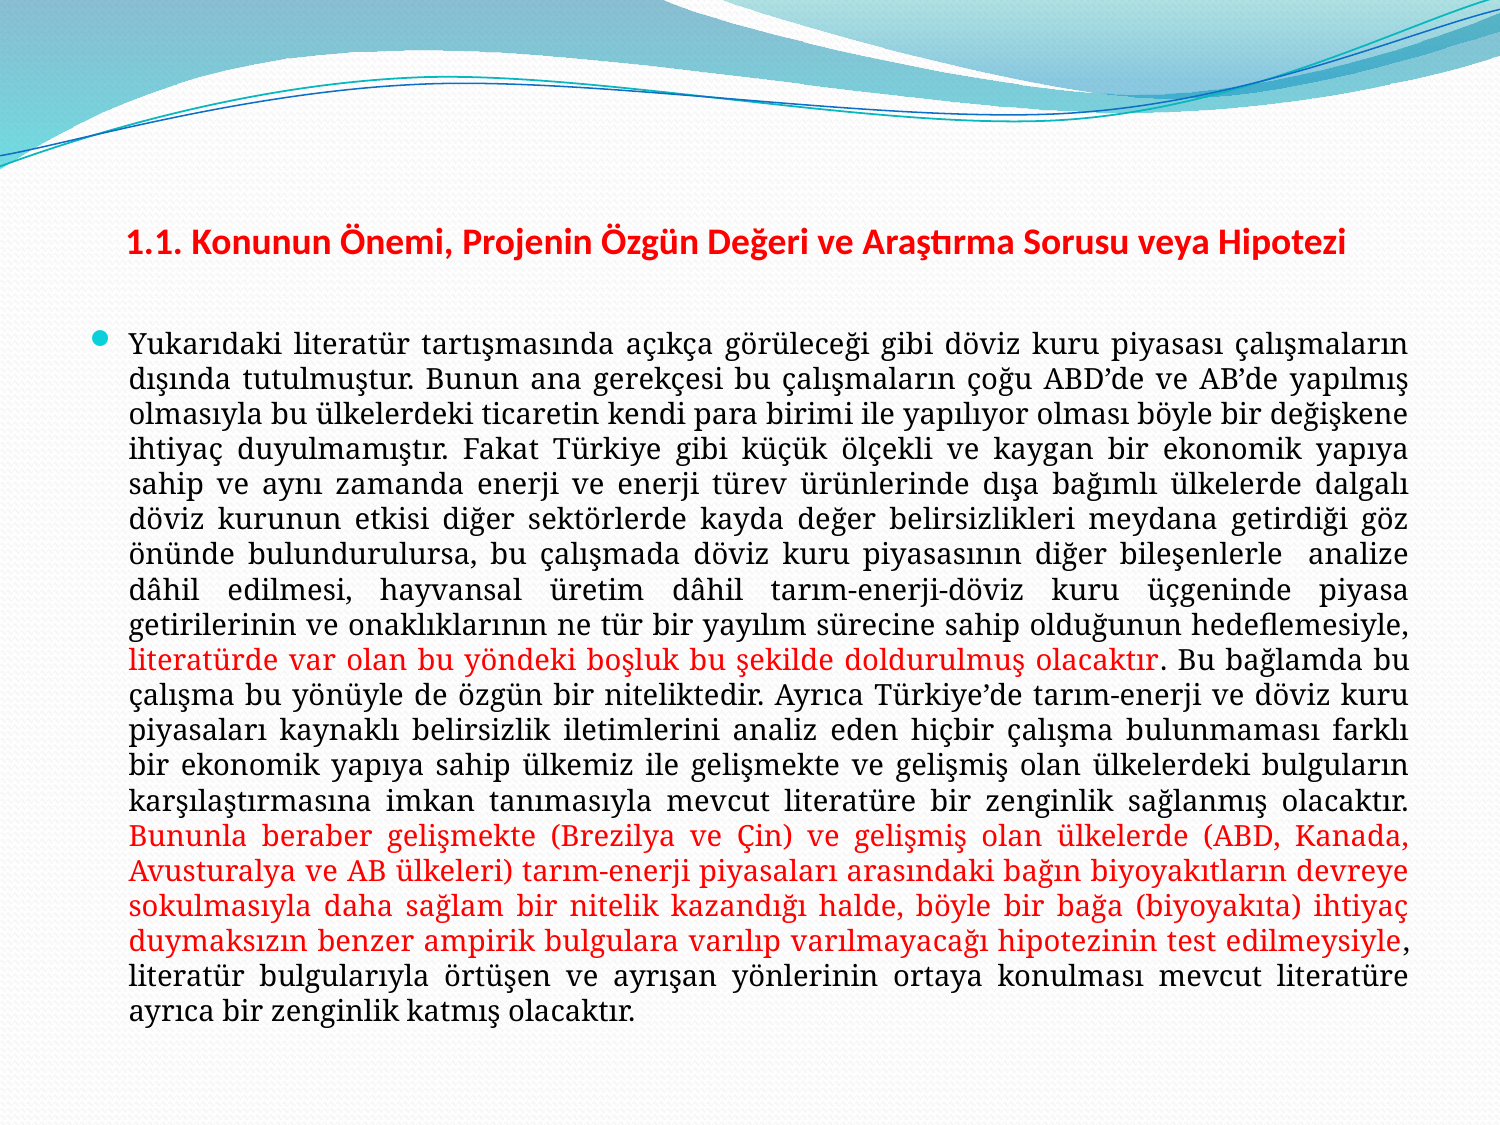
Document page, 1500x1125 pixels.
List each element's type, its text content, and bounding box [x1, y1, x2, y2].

title 1.1. Konunun Önemi, Projenin Özgün Değeri ve Araştırma Sorusu veya Hipotezi [125, 162, 1388, 263]
list Yukarıdaki literatür tartışmasında açıkça görüleceği gibi döviz kuru piyasası çalışmaların dışında tutulmuştur. Bunun ana gerekçesi bu çalışmaların çoğu ABD’de ve AB’de yapılmış olmasıyla bu ülkelerdeki ticaretin kendi para birimi ile yapılıyor olması böyle bir değişkene ihtiyaç duyulmamıştır. Fakat Türkiye gibi küçük ölçekli ve kaygan bir ekonomik yapıya sahip ve aynı zamanda enerji ve enerji türev ürünlerinde dışa bağımlı ülkelerde dalgalı döviz kurunun etkisi diğer sektörlerde kayda değer belirsizlikleri meydana getirdiği göz önünde bulundurulursa, bu çalışmada döviz kuru piyasasının diğer bileşenlerle analize dâhil edilmesi, hayvansal üretim dâhil tarım-enerji-döviz kuru üçgeninde piyasa getirilerinin ve onaklıklarının ne tür bir yayılım sürecine sahip olduğunun hedeflemesiyle, literatürde var olan bu yöndeki boşluk bu şekilde doldurulmuş olacaktır. Bu bağlamda bu çalışma bu yönüyle de özgün bir niteliktedir. Ayrıca Türkiye’de tarım-enerji ve döviz kuru piyasaları kaynaklı belirsizlik iletimlerini analiz eden hiçbir çalışma bulunmaması farklı bir ekonomik yapıya sahip ülkemiz ile gelişmekte ve gelişmiş olan ülkelerdeki bulguların karşılaştırmasına imkan tanımasıyla mevcut literatüre bir zenginlik sağlanmış olacaktır. Bununla beraber gelişmekte (Brezilya ve Çin) ve gelişmiş olan ülkelerde (ABD, Kanada, Avusturalya ve AB ülkeleri) tarım-enerji piyasaları arasındaki bağın biyoyakıtların devreye sokulmasıyla daha sağlam bir nitelik kazandığı halde, böyle bir bağa (biyoyakıta) ihtiyaç duymaksızın benzer ampirik bulgulara varılıp varılmayacağı hipotezinin test edilmeysiyle, literatür bulgularıyla örtüşen ve ayrışan yönlerinin ortaya konulması mevcut literatüre ayrıca bir zenginlik katmış olacaktır. [75, 317, 1425, 1038]
